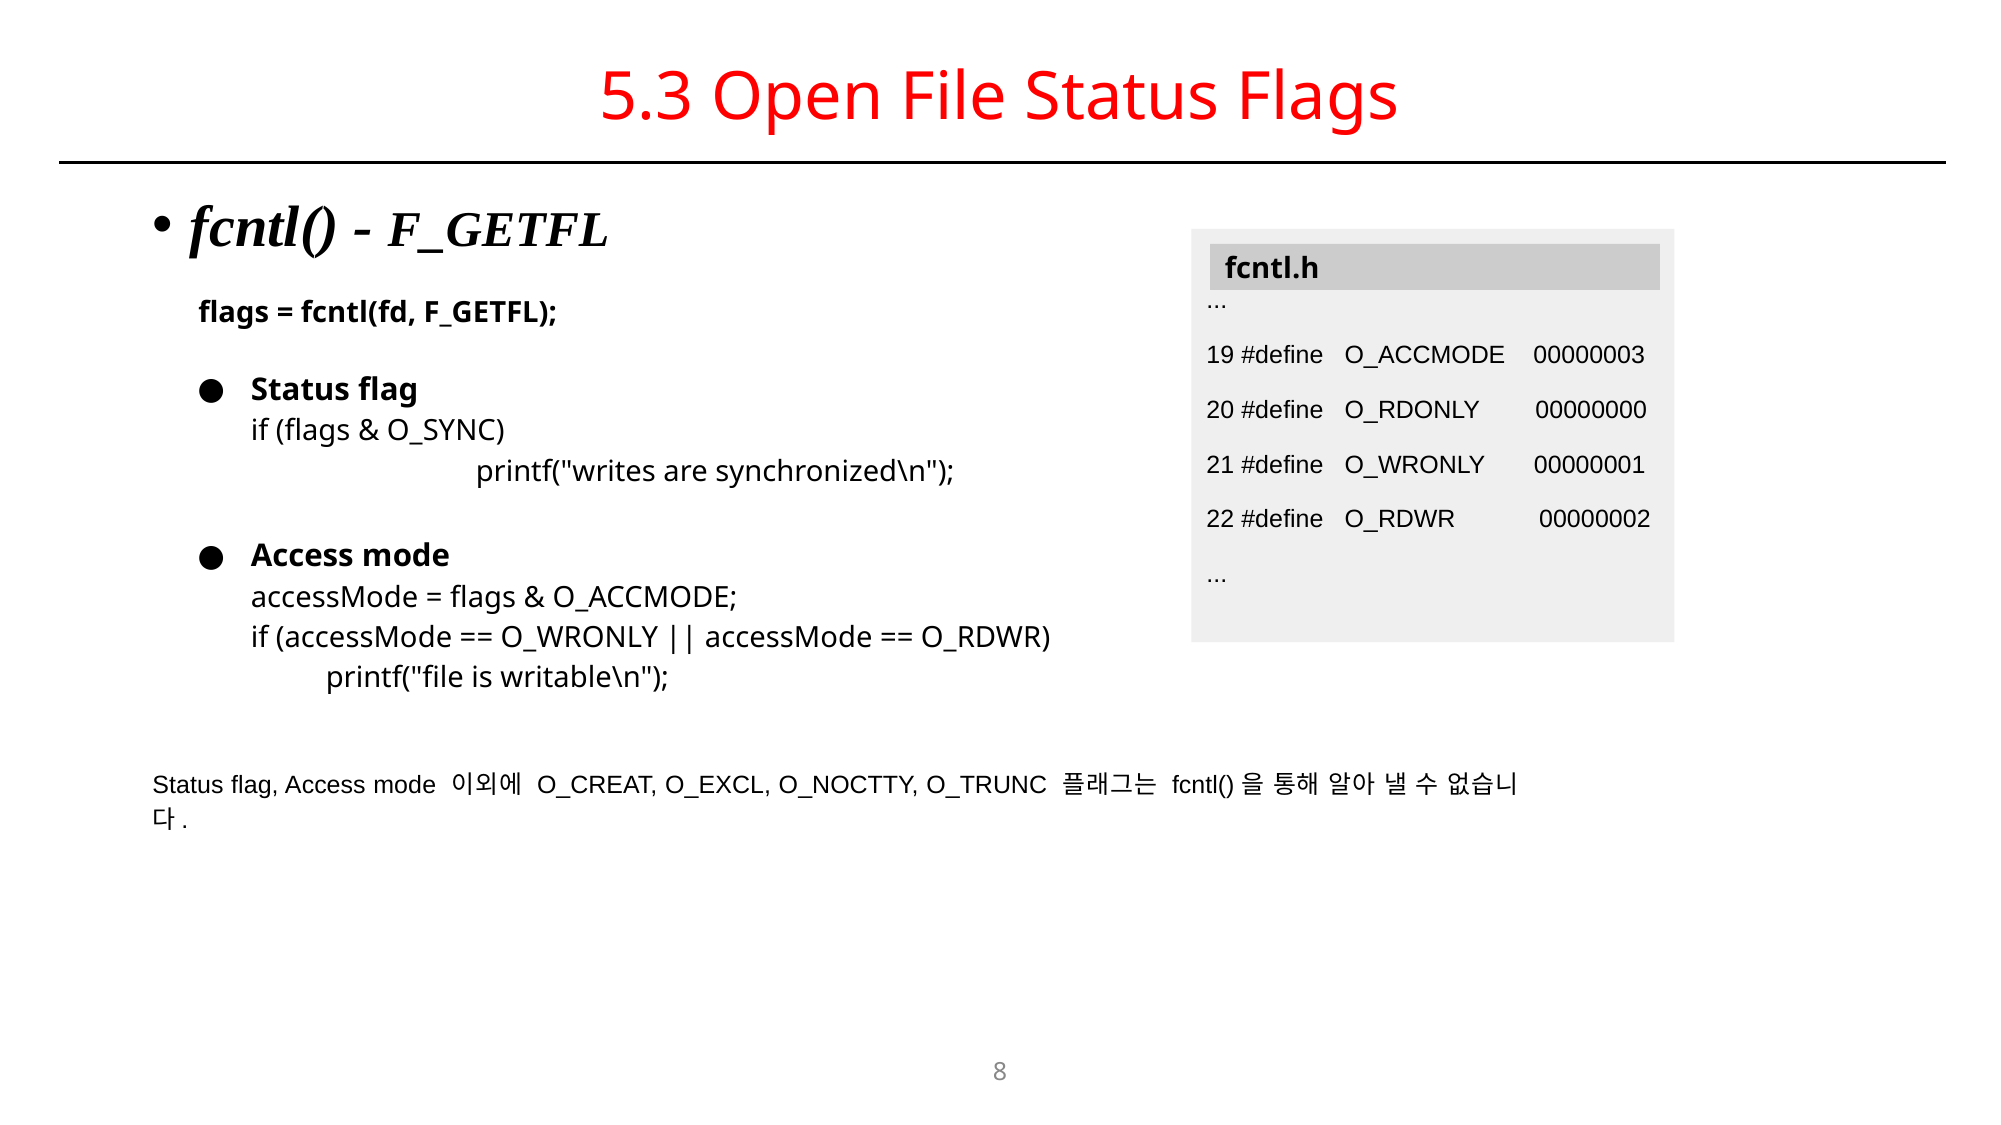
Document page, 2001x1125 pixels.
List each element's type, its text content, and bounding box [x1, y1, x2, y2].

text_box flags = fcntl(fd, F_GETFL); Status flag if (flags & O_SYNC) printf("writes are synchronized\n"); Access mode accessMode = flags & O_ACCMODE; if (accessMode == O_WRONLY || accessMode == O_RDWR) printf("file is writable\n"); [160, 273, 1133, 702]
text_box Status flag, Access mode 이외에 O_CREAT, O_EXCL, O_NOCTTY, O_TRUNC 플래그는 fcntl()을 통해 알아 낼 수 없습니다. [137, 749, 1534, 872]
list fcntl() - F_GETFL [137, 188, 1863, 284]
text_box ... 19 #define O_ACCMODE 00000003 20 #define O_RDONLY 00000000 21 #define O_WRONLY 00000001 22 #define O_RDWR 00000002 ... [1191, 228, 1675, 643]
slide_number 8 [774, 1042, 1225, 1103]
text_box fcntl.h [1210, 243, 1660, 290]
title 5.3 Open File Status Flags [137, 42, 1863, 153]
